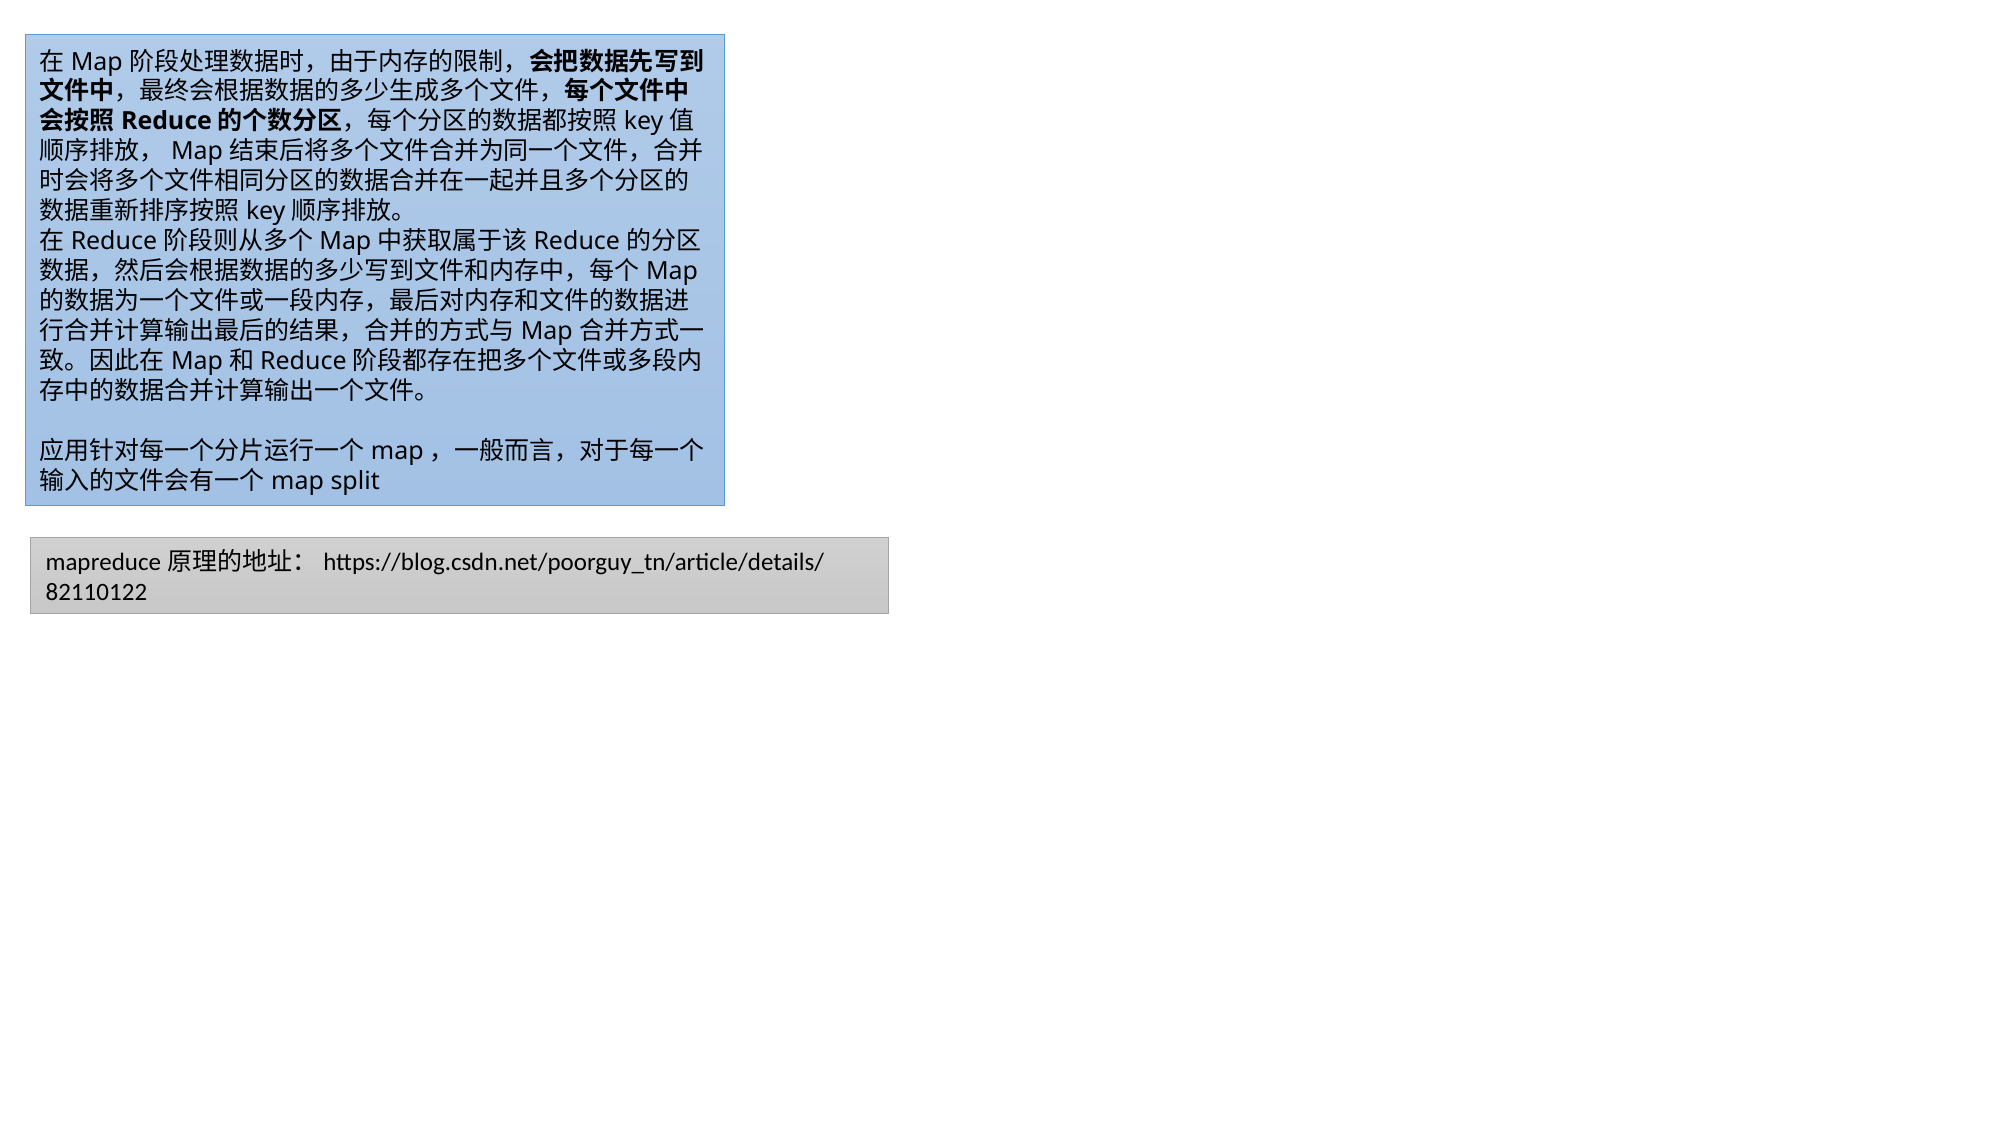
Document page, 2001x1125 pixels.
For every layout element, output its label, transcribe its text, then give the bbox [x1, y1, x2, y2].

text_box mapreduce原理的地址：https://blog.csdn.net/poorguy_tn/article/details/82110122 [30, 537, 889, 614]
text_box 在Map阶段处理数据时，由于内存的限制，会把数据先写到文件中，最终会根据数据的多少生成多个文件，每个文件中会按照Reduce的个数分区，每个分区的数据都按照key值顺序排放，Map结束后将多个文件合并为同一个文件，合并时会将多个文件相同分区的数据合并在一起并且多个分区的数据重新排序按照key顺序排放。 在Reduce阶段则从多个Map中获取属于该Reduce的分区数据，然后会根据数据的多少写到文件和内存中，每个Map的数据为一个文件或一段内存，最后对内存和文件的数据进行合并计算输出最后的结果，合并的方式与Map合并方式一致。因此在Map和Reduce阶段都存在把多个文件或多段内存中的数据合并计算输出一个文件。 应用针对每一个分片运行一个map，一般而言，对于每一个输入的文件会有一个map split [25, 34, 725, 506]
